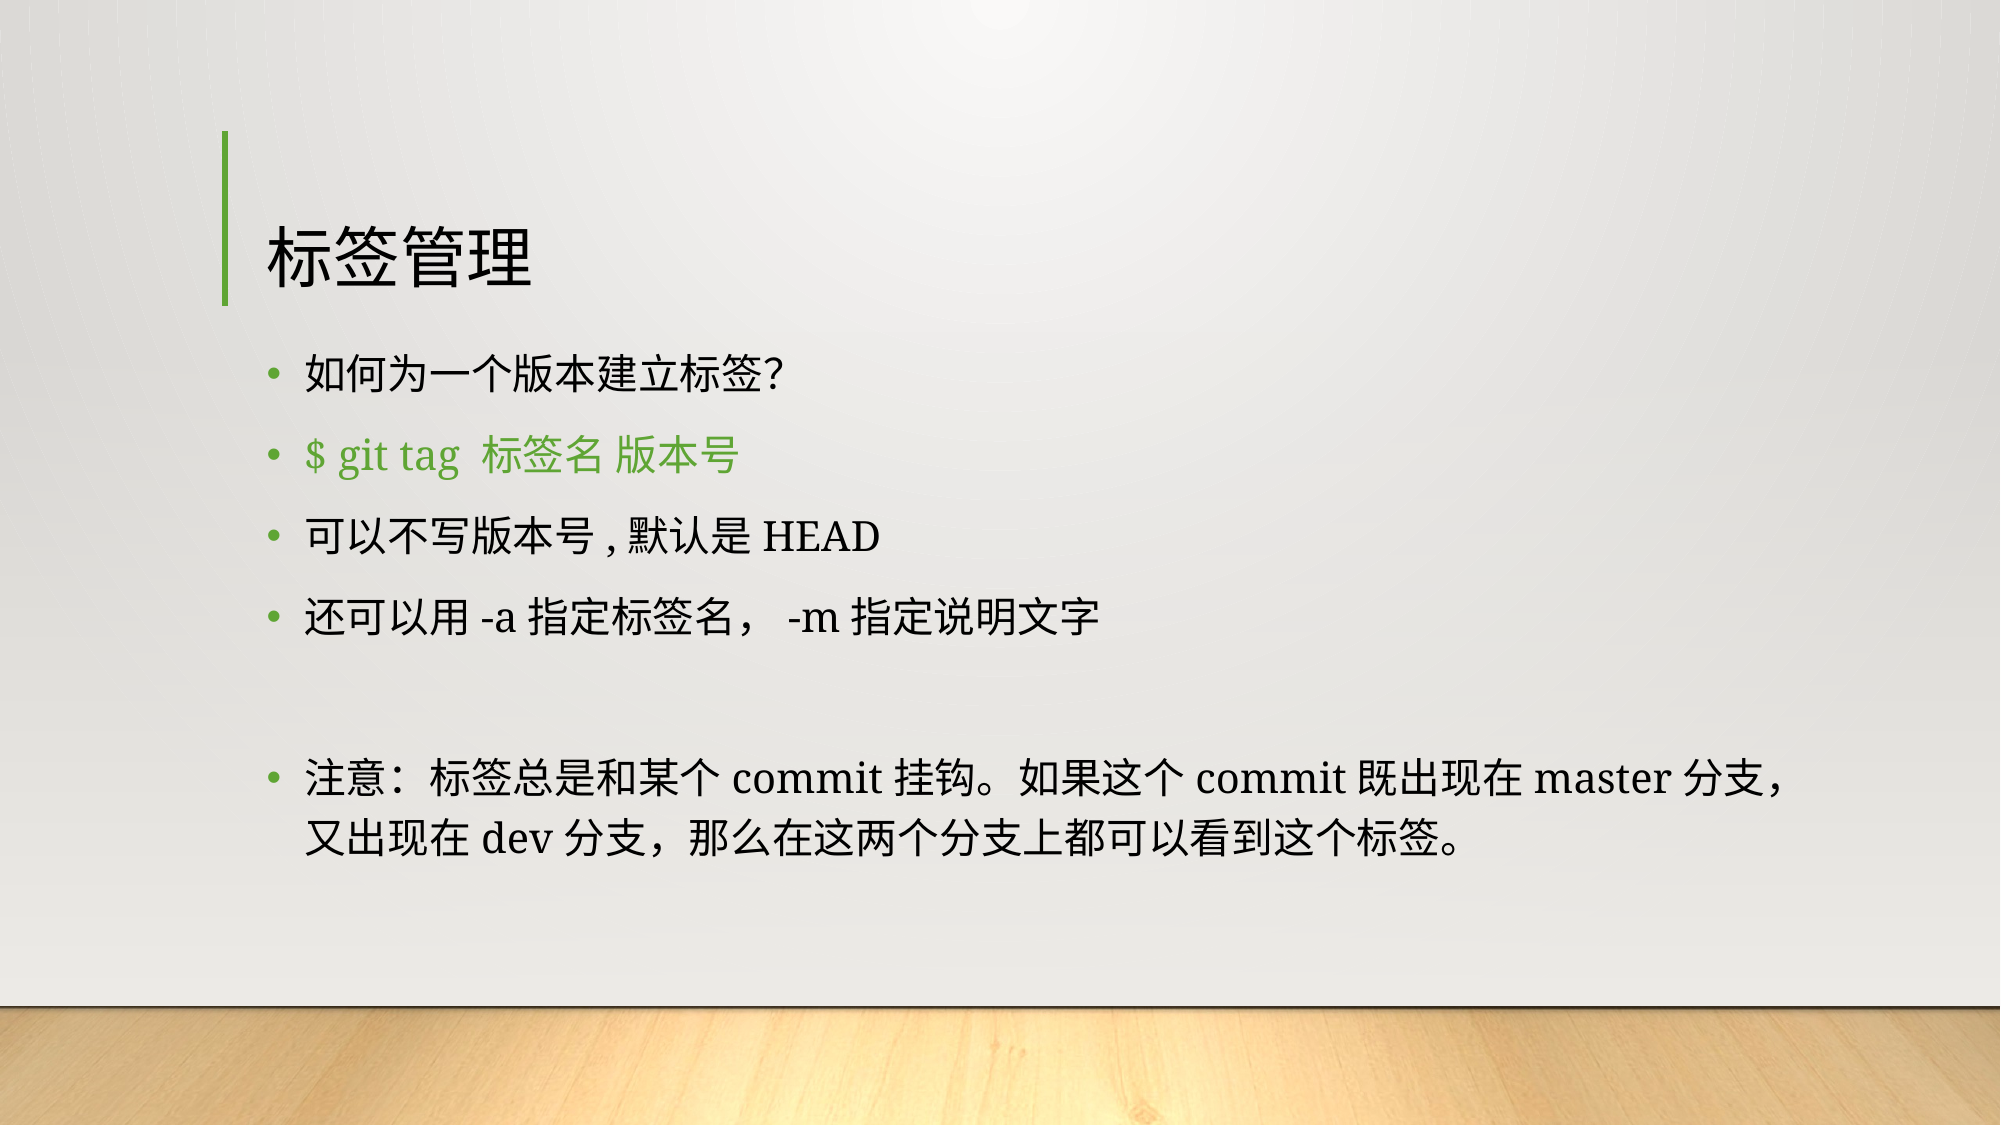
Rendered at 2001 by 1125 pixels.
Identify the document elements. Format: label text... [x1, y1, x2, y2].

picture [0, 1006, 2000, 1125]
title 标签管理 [251, 131, 1814, 305]
list 如何为一个版本建立标签？ $ git tag 标签名 版本号 可以不写版本号,默认是HEAD 还可以用-a指定标签名，-m指定说明文字 注意：标签总是和某个commit挂钩。如果这个commit既出现在master分支，又出现在dev分支，那么在这两个分支上都可以看到这个标签。 [251, 330, 1814, 897]
